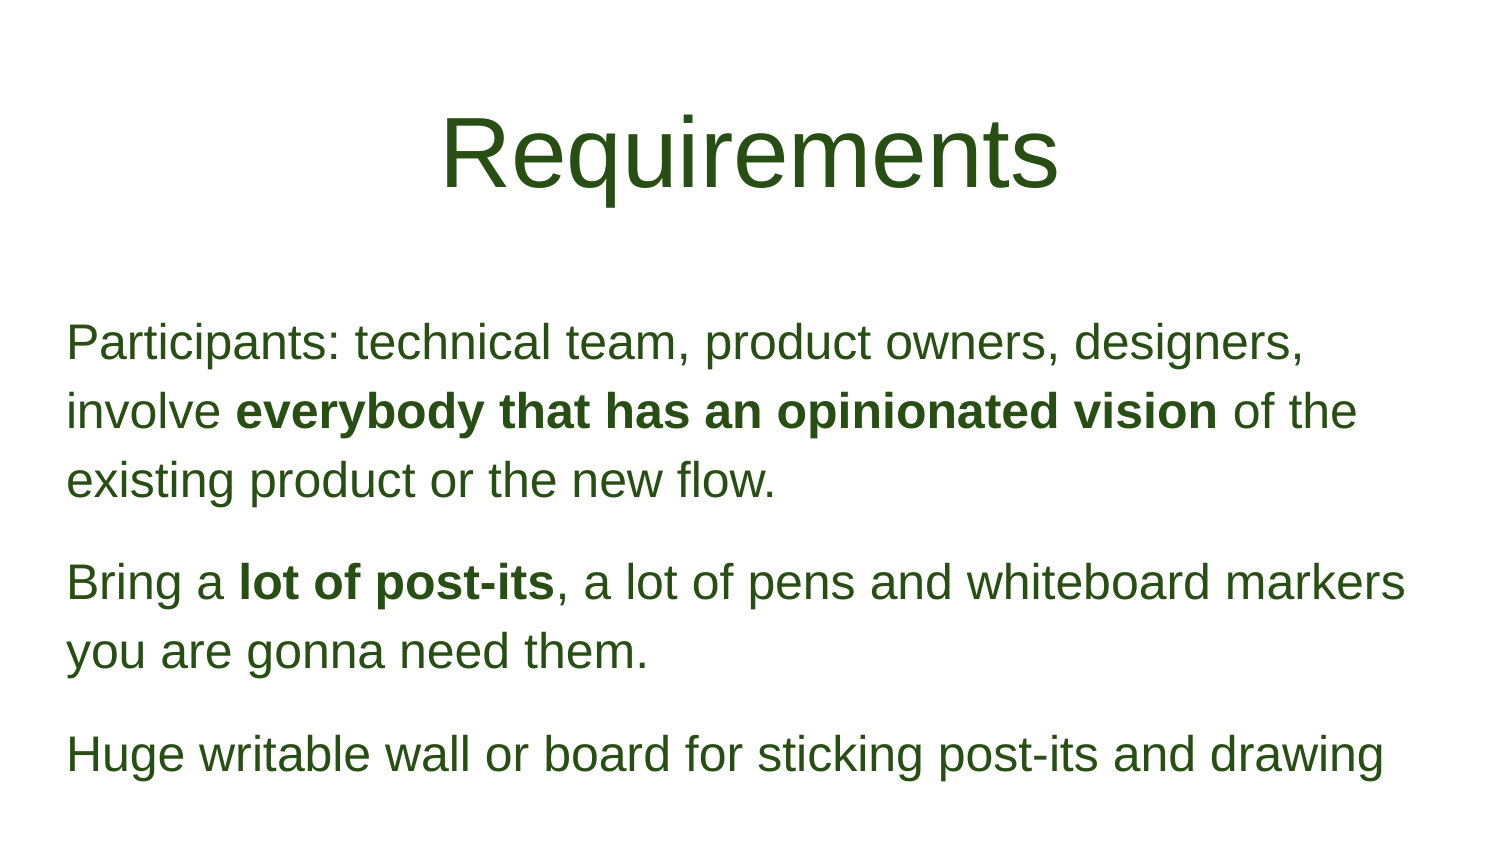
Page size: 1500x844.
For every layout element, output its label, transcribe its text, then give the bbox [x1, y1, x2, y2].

list Participants: technical team, product owners, designers, involve everybody that has an opinionated vision of the existing product or the new flow. Bring a lot of post-its, a lot of pens and whiteboard markers you are gonna need them. Huge writable wall or board for sticking post-its and drawing [51, 285, 1449, 818]
title Requirements [51, 72, 1449, 240]
